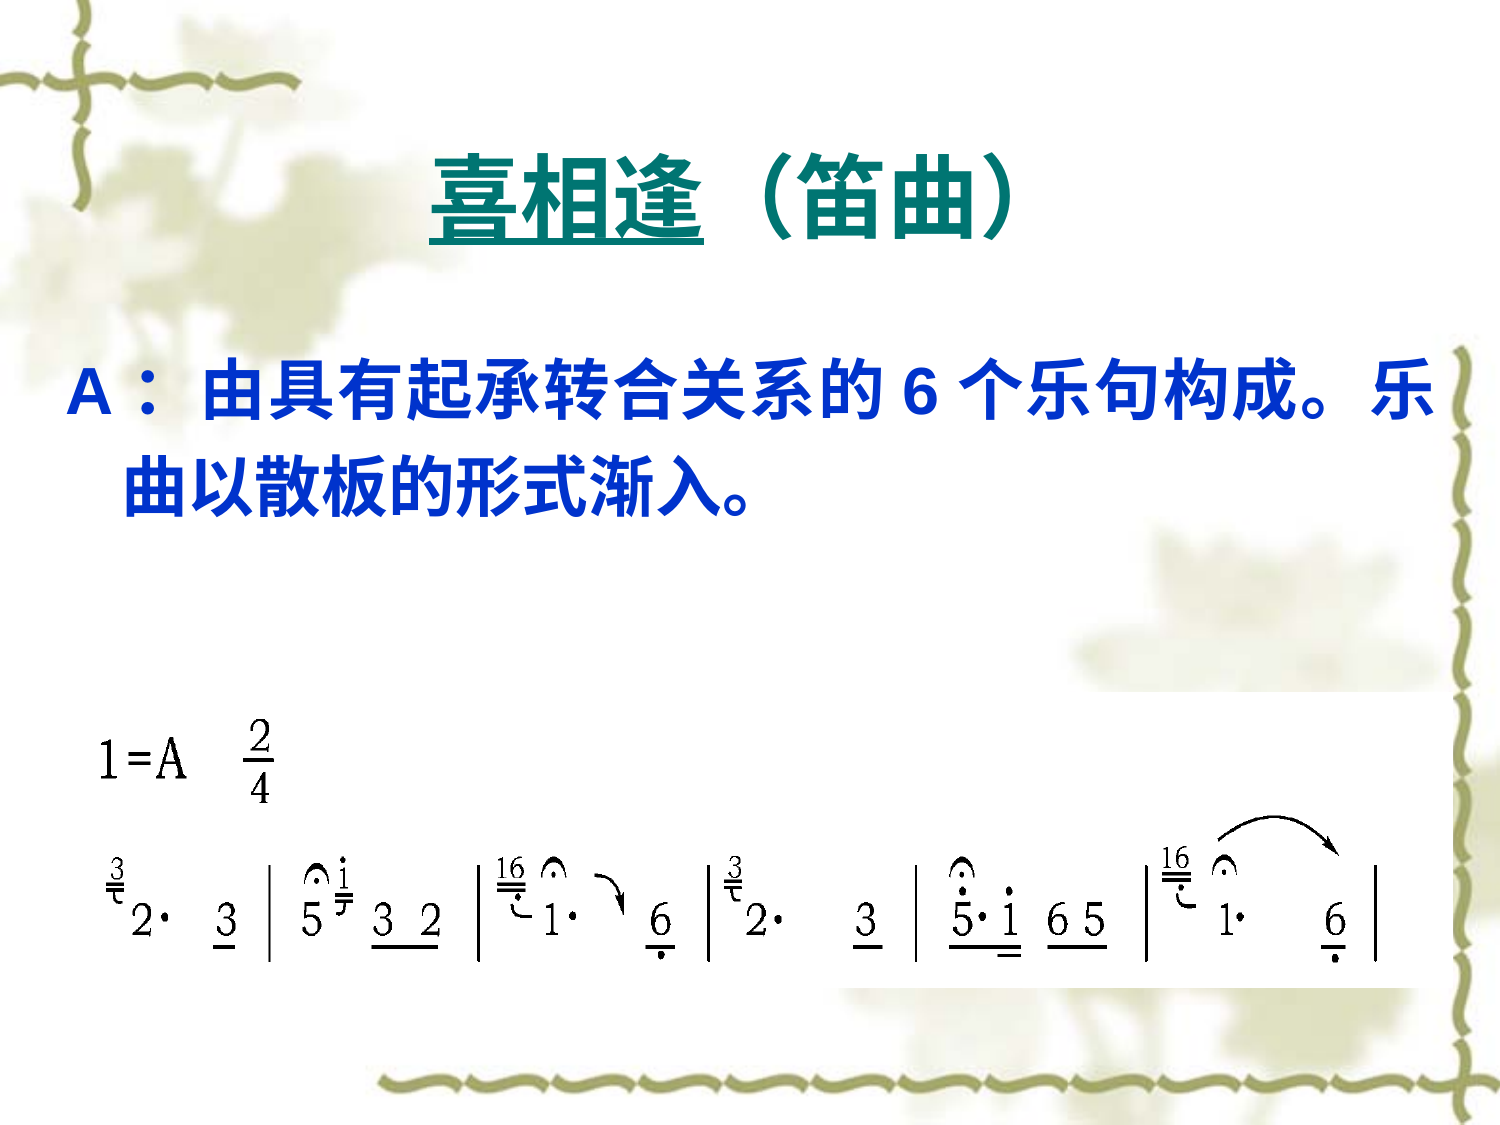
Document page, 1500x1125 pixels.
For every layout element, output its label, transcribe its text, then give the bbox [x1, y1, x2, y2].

title 喜相逢（笛曲） [49, 112, 1451, 301]
list A：由具有起承转合关系的6个乐句构成。乐曲以散板的形式渐入。 [49, 324, 1452, 690]
picture [0, 0, 1500, 1125]
